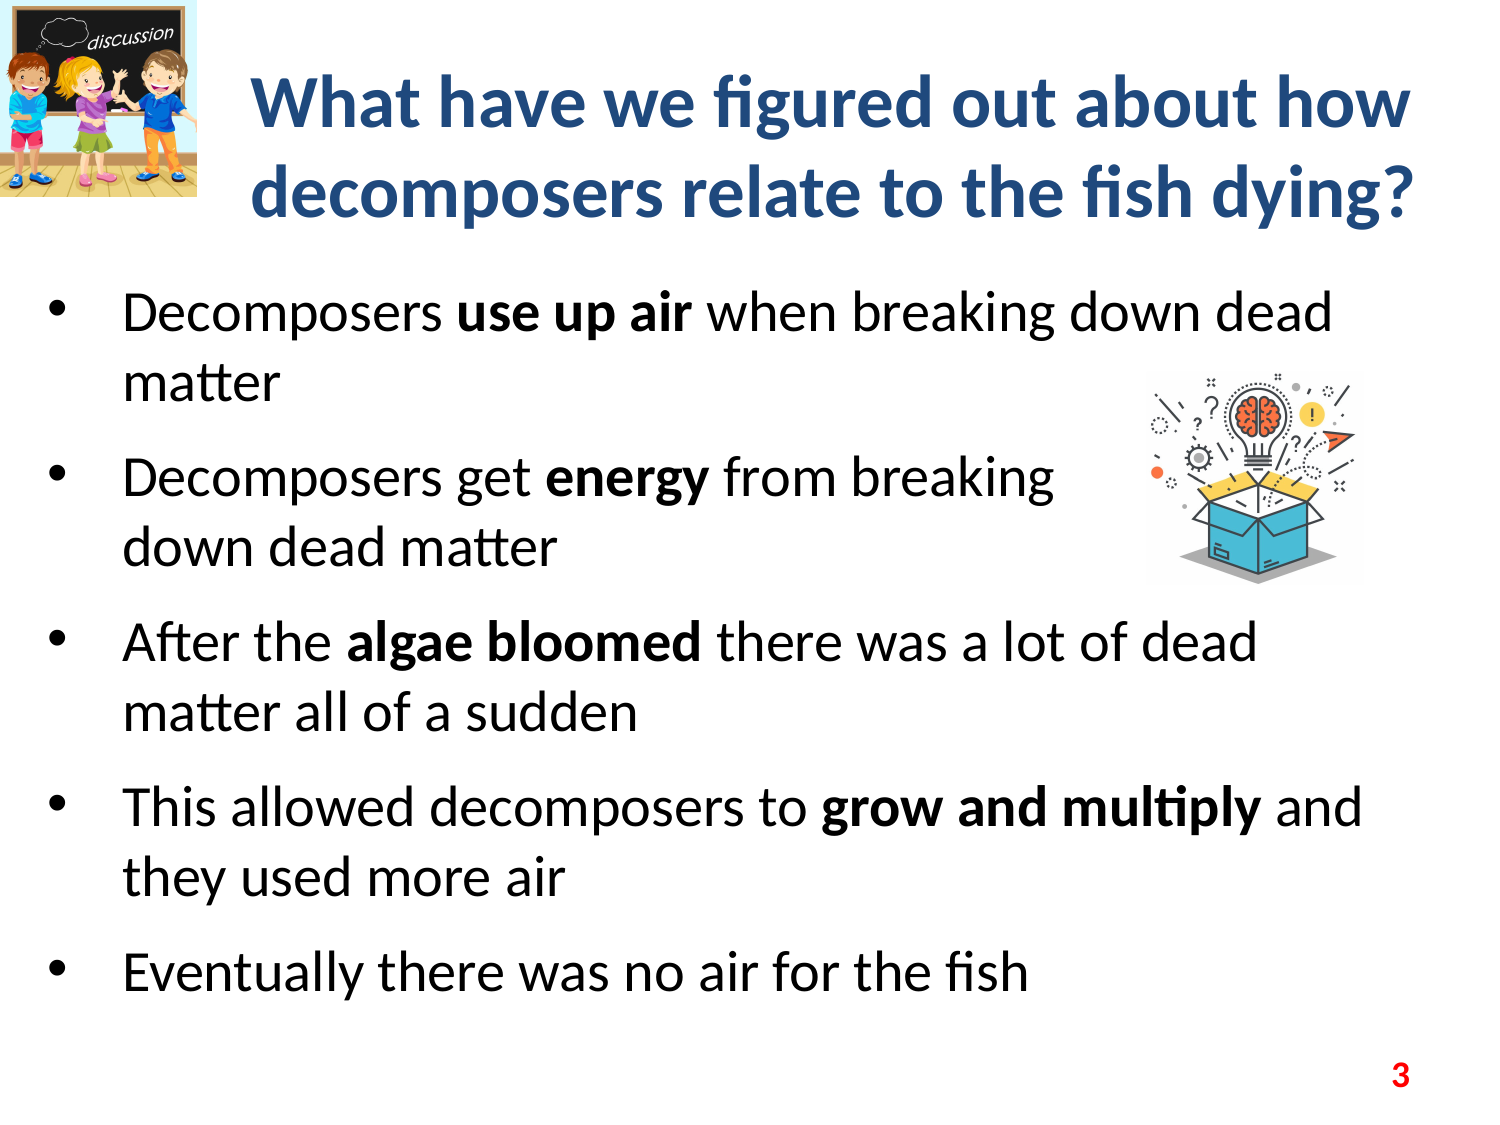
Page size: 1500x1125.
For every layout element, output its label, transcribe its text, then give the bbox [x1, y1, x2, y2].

text_box Decomposers use up air when breaking down dead matter Decomposers get energy from breaking down dead matter After the algae bloomed there was a lot of dead matter all of a sudden This allowed decomposers to grow and multiply and they used more air Eventually there was no air for the fish [32, 265, 1382, 1011]
picture [1146, 371, 1364, 586]
slide_number 3 [1363, 1042, 1425, 1103]
text_box What have we figured out about how decomposers relate to the fish dying? [235, 44, 1463, 240]
picture [0, 0, 198, 198]
